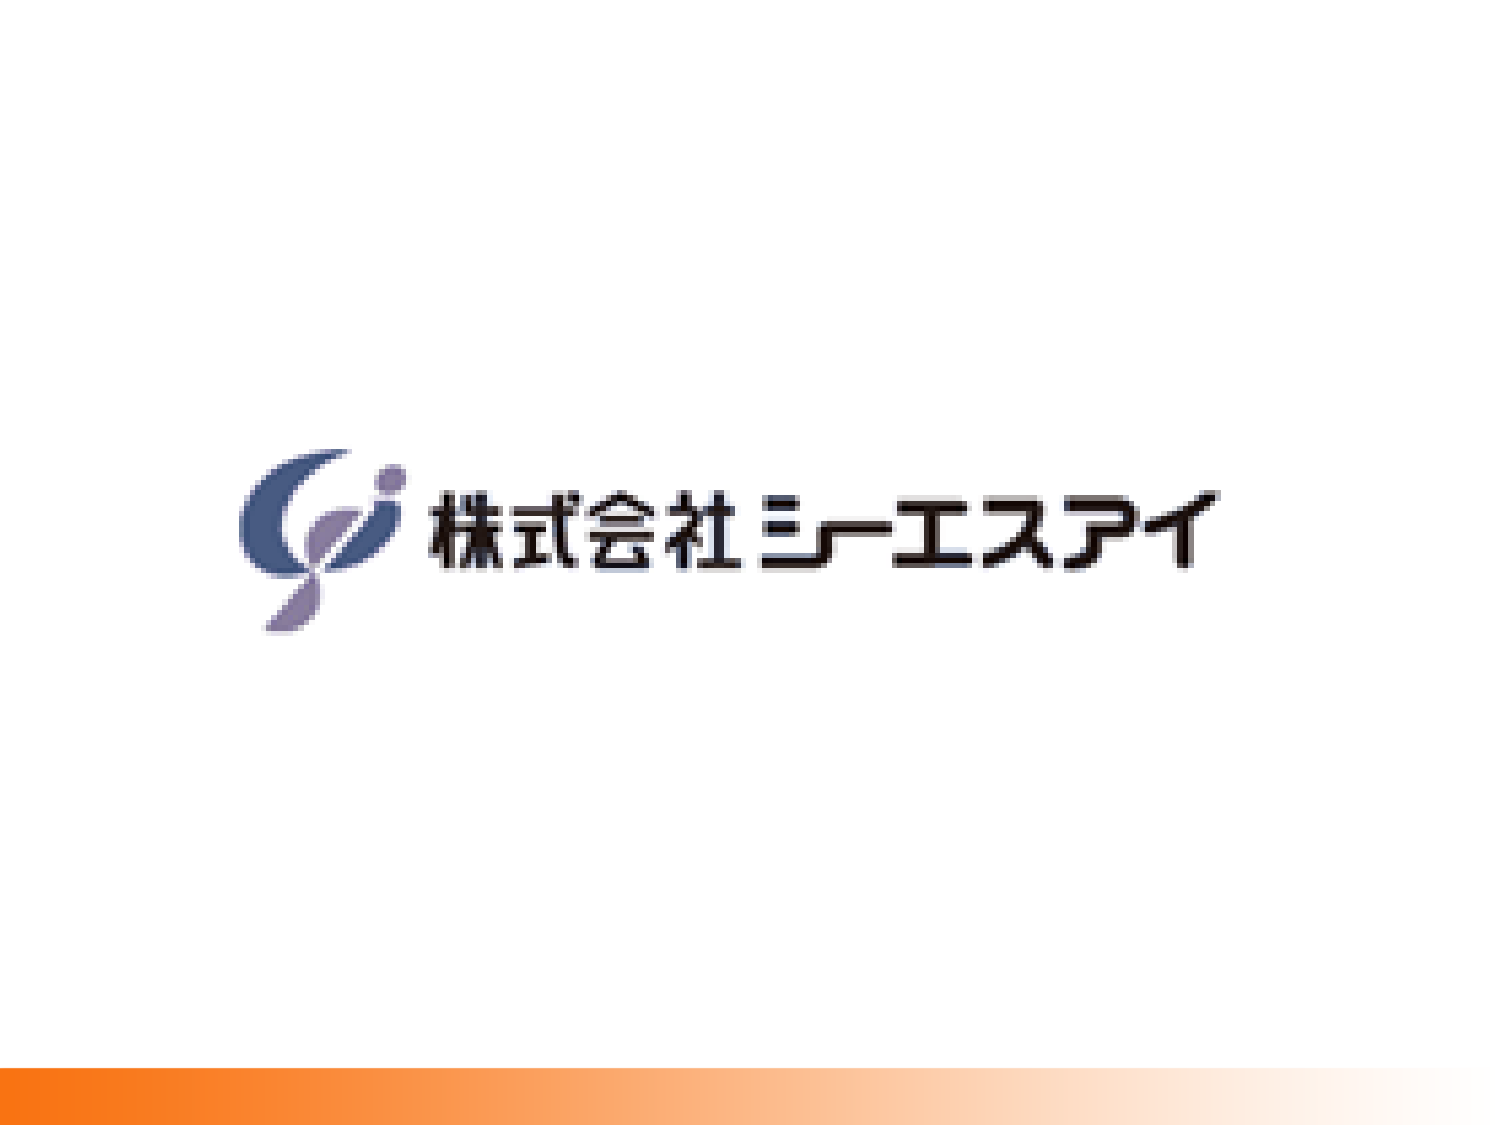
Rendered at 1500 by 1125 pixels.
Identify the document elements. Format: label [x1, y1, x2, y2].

picture [0, 1023, 1500, 1125]
picture [218, 444, 1248, 658]
